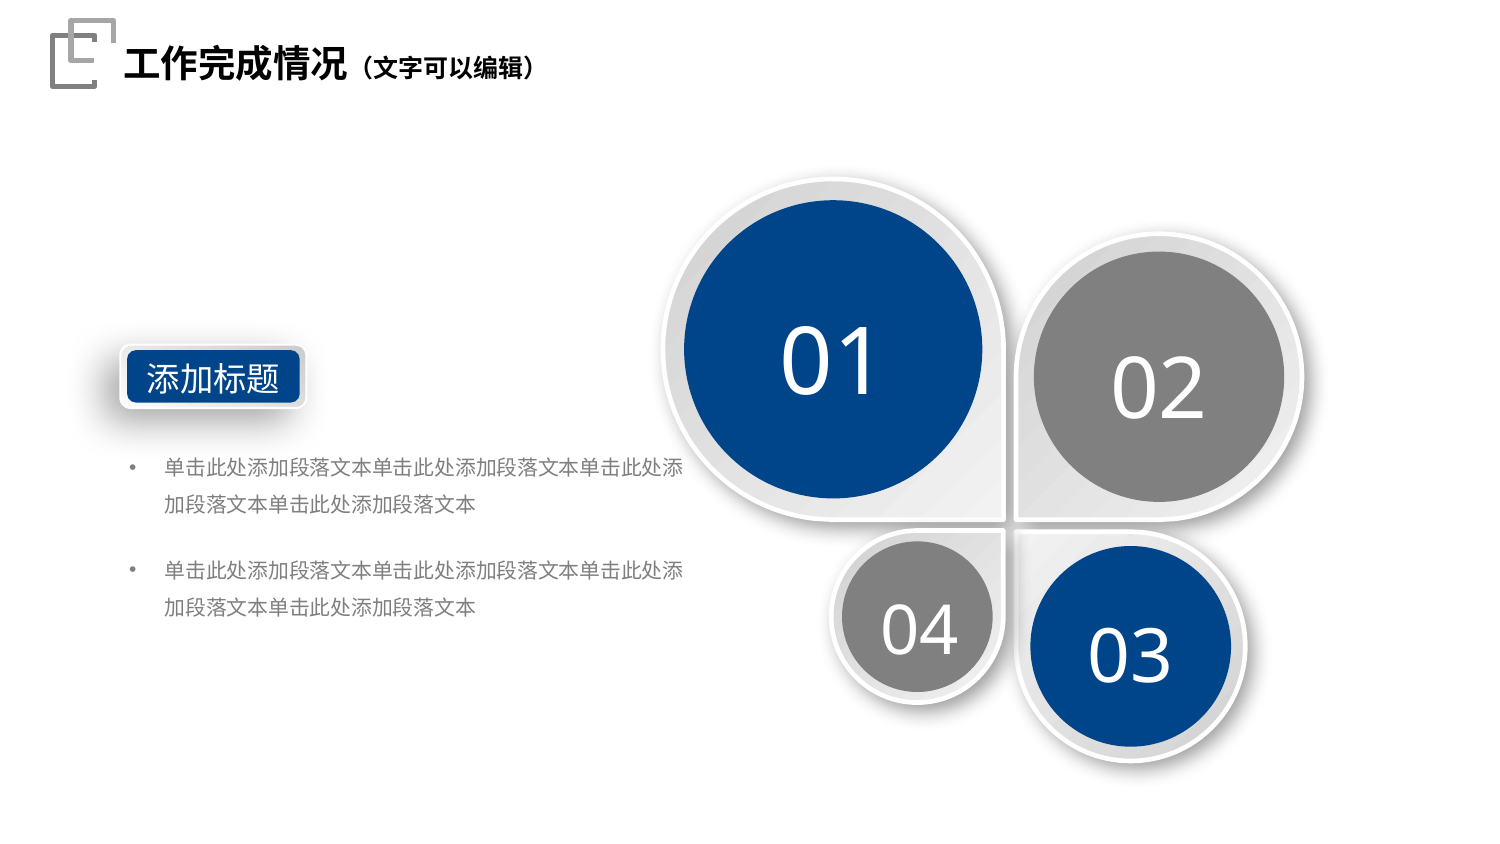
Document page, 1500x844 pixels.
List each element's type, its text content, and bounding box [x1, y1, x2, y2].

text_box 单击此处添加段落文本单击此处添加段落文本单击此处添加段落文本单击此处添加段落文本 [117, 436, 657, 523]
text_box 单击此处添加段落文本单击此处添加段落文本单击此处添加段落文本单击此处添加段落文本 [117, 539, 657, 626]
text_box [662, 178, 1303, 762]
text_box 工作完成情况（文字可以编辑） [112, 34, 688, 91]
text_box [120, 344, 307, 409]
